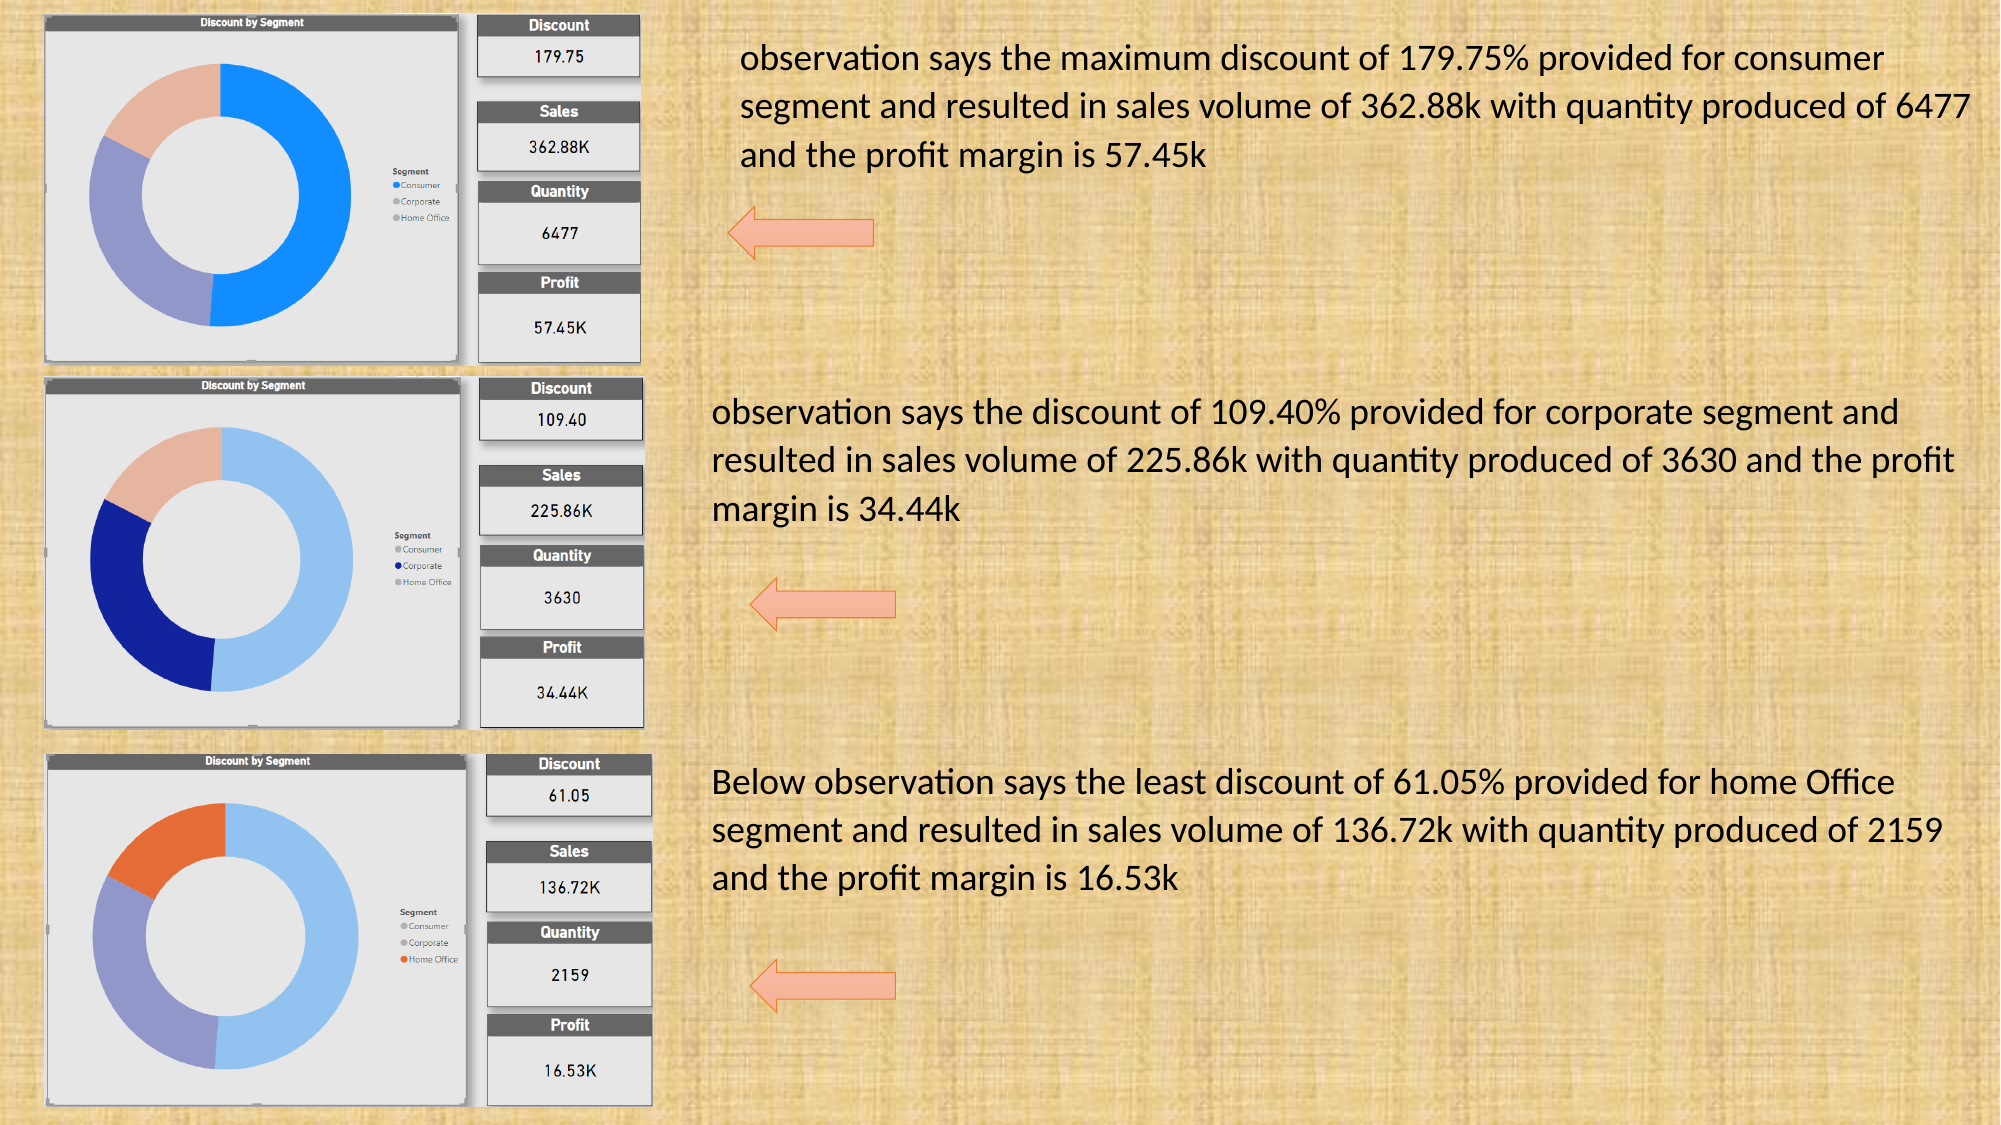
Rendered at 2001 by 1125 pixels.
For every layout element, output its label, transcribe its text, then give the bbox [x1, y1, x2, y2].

picture [0, 0, 2001, 1125]
text_box [727, 204, 875, 261]
text_box Below observation says the least discount of 61.05% provided for home Office segment and resulted in sales volume of 136.72k with quantity produced of 2159 and the profit margin is 16.53k [696, 746, 1989, 906]
text_box observation says the discount of 109.40% provided for corporate segment and resulted in sales volume of 225.86k with quantity produced of 3630 and the profit margin is 34.44k [696, 376, 1989, 536]
text_box [749, 576, 896, 633]
text_box [749, 957, 896, 1014]
text_box observation says the maximum discount of 179.75% provided for consumer segment and resulted in sales volume of 362.88k with quantity produced of 6477 and the profit margin is 57.45k [724, 22, 2000, 182]
